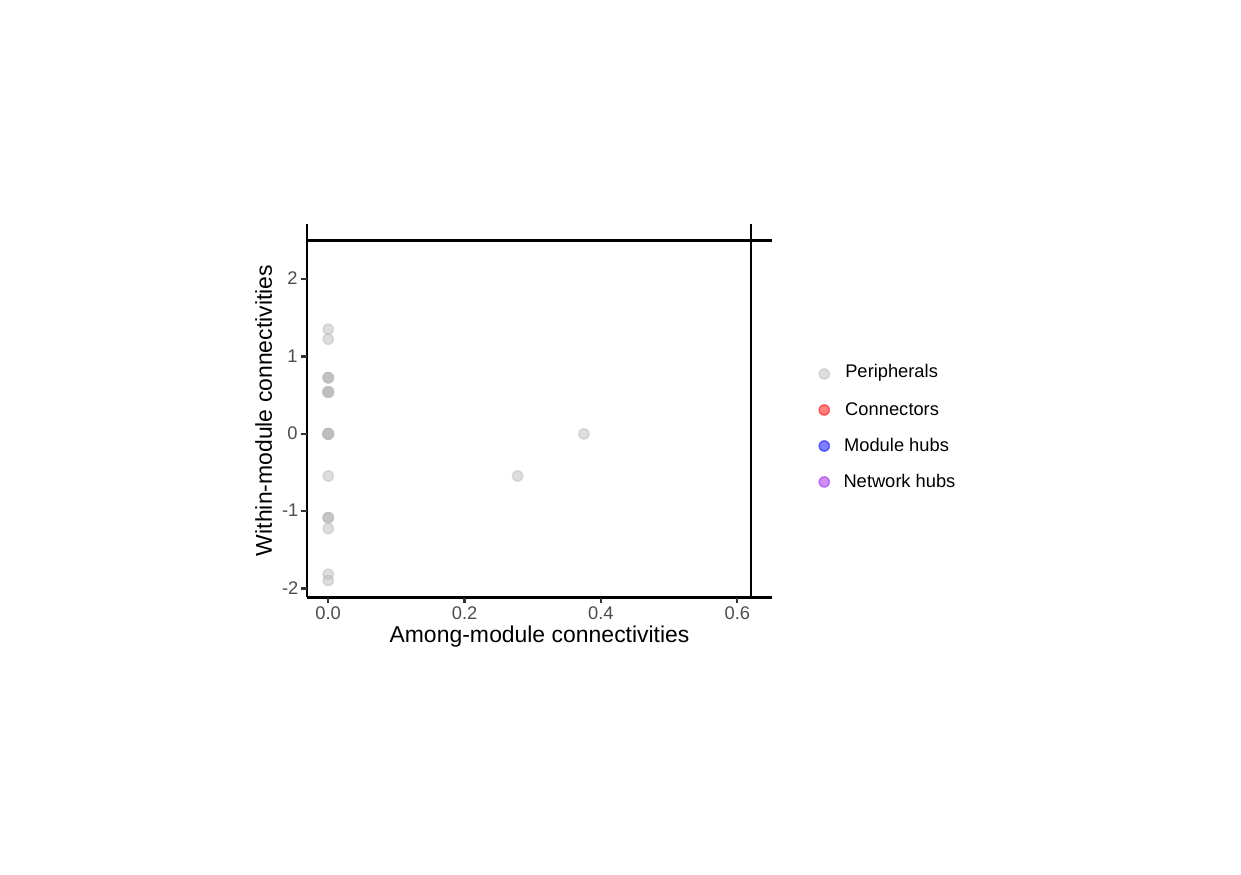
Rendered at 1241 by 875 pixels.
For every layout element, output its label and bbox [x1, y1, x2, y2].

text_box [244, 211, 996, 663]
